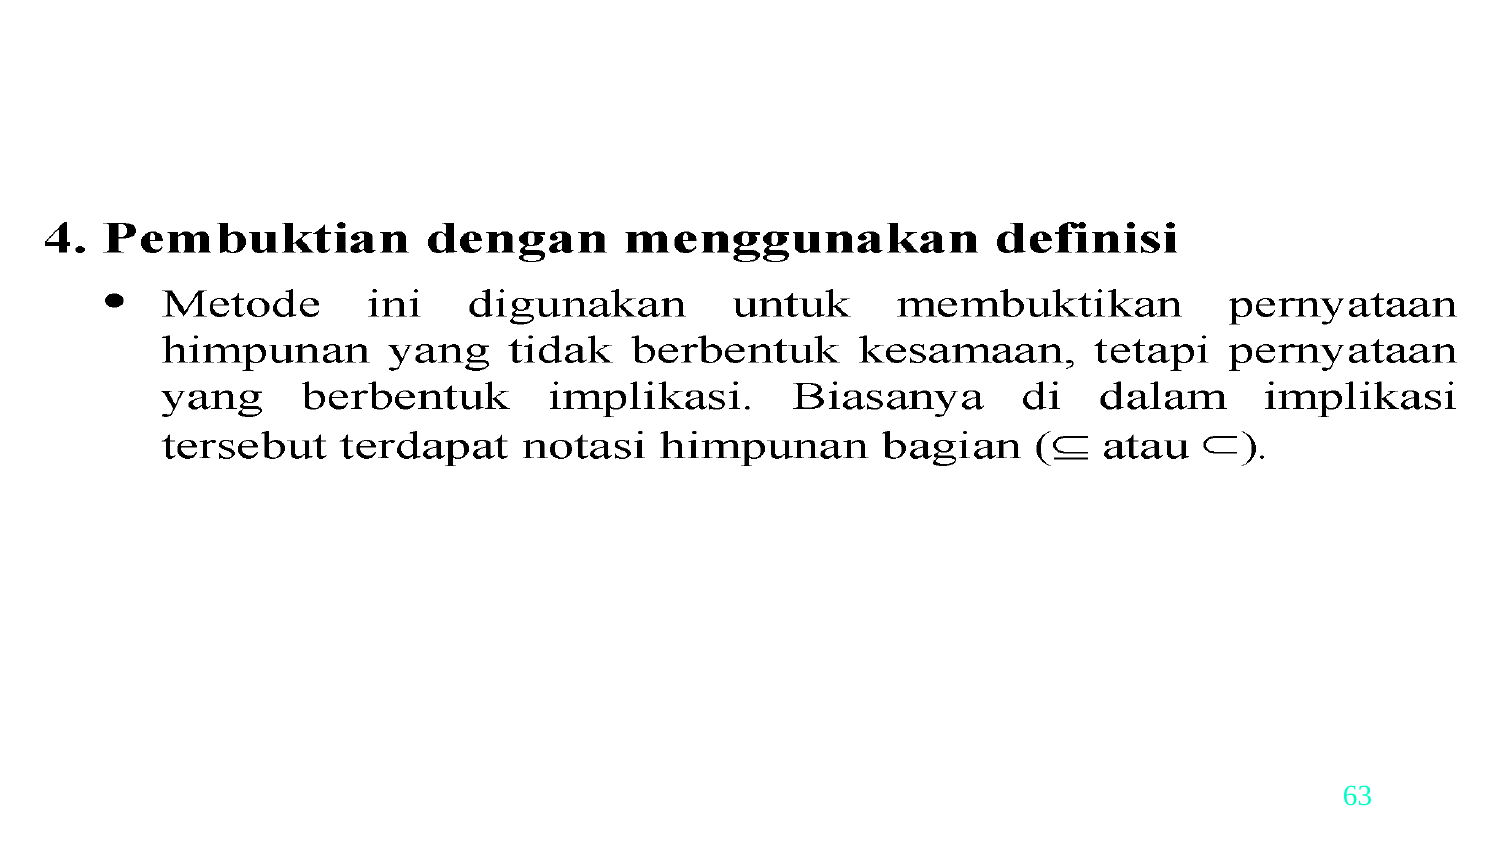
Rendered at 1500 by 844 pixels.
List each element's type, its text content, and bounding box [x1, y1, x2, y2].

picture [43, 205, 1457, 584]
text_box ‹#› [1074, 768, 1388, 825]
